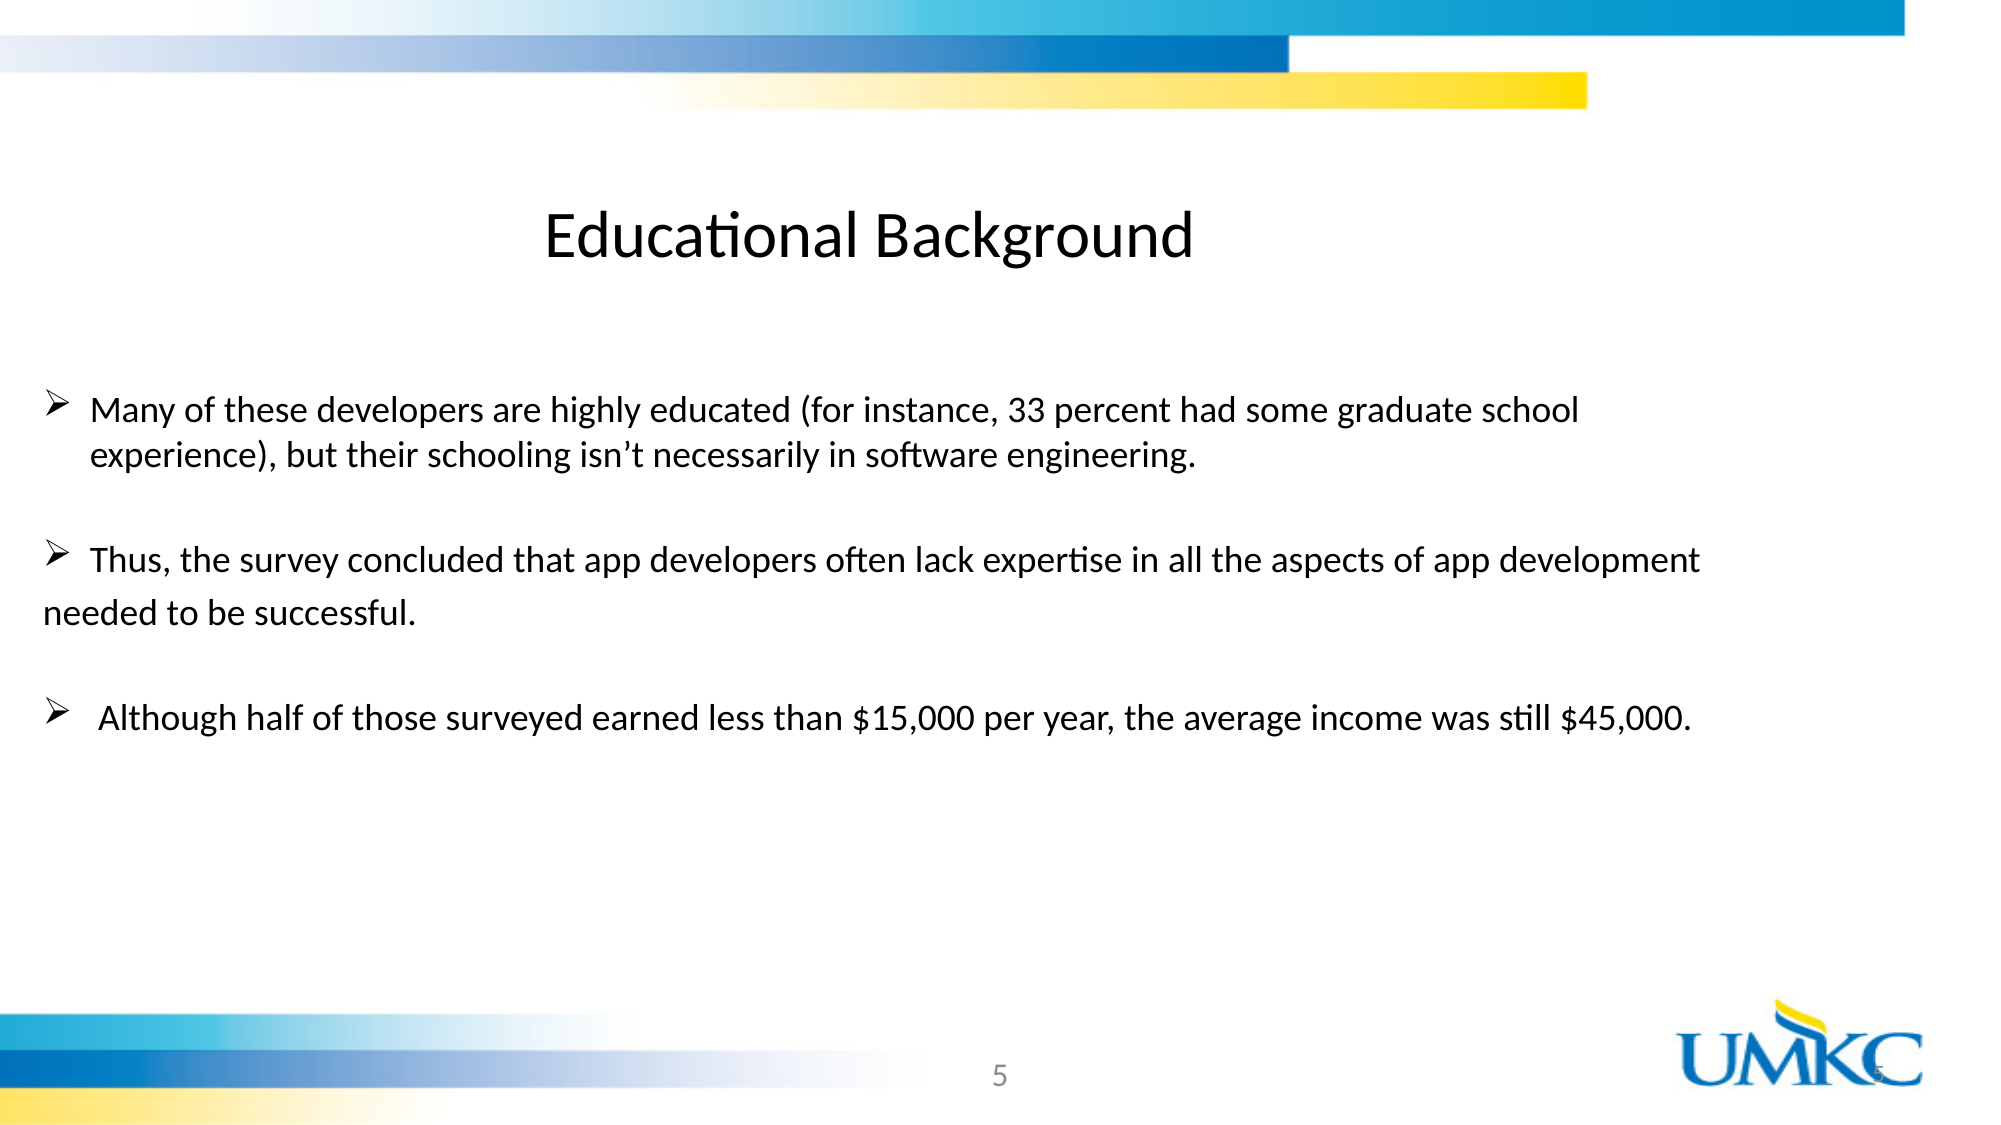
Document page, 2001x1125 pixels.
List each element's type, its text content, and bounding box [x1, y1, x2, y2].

footer 5 [683, 1042, 1317, 1103]
slide_number 5 [1433, 1042, 1900, 1103]
picture [0, 0, 2001, 1125]
title Educational Background [27, 109, 1728, 351]
subtitle Many of these developers are highly educated (for instance, 33 percent had some graduate school experience), but their schooling isn’t necessarily in software engineering. Thus, the survey concluded that app developers often lack expertise in all the aspects of app development needed to be successful. Although half of those surveyed earned less than $15,000 per year, the average income was still $45,000. [27, 377, 1757, 1016]
